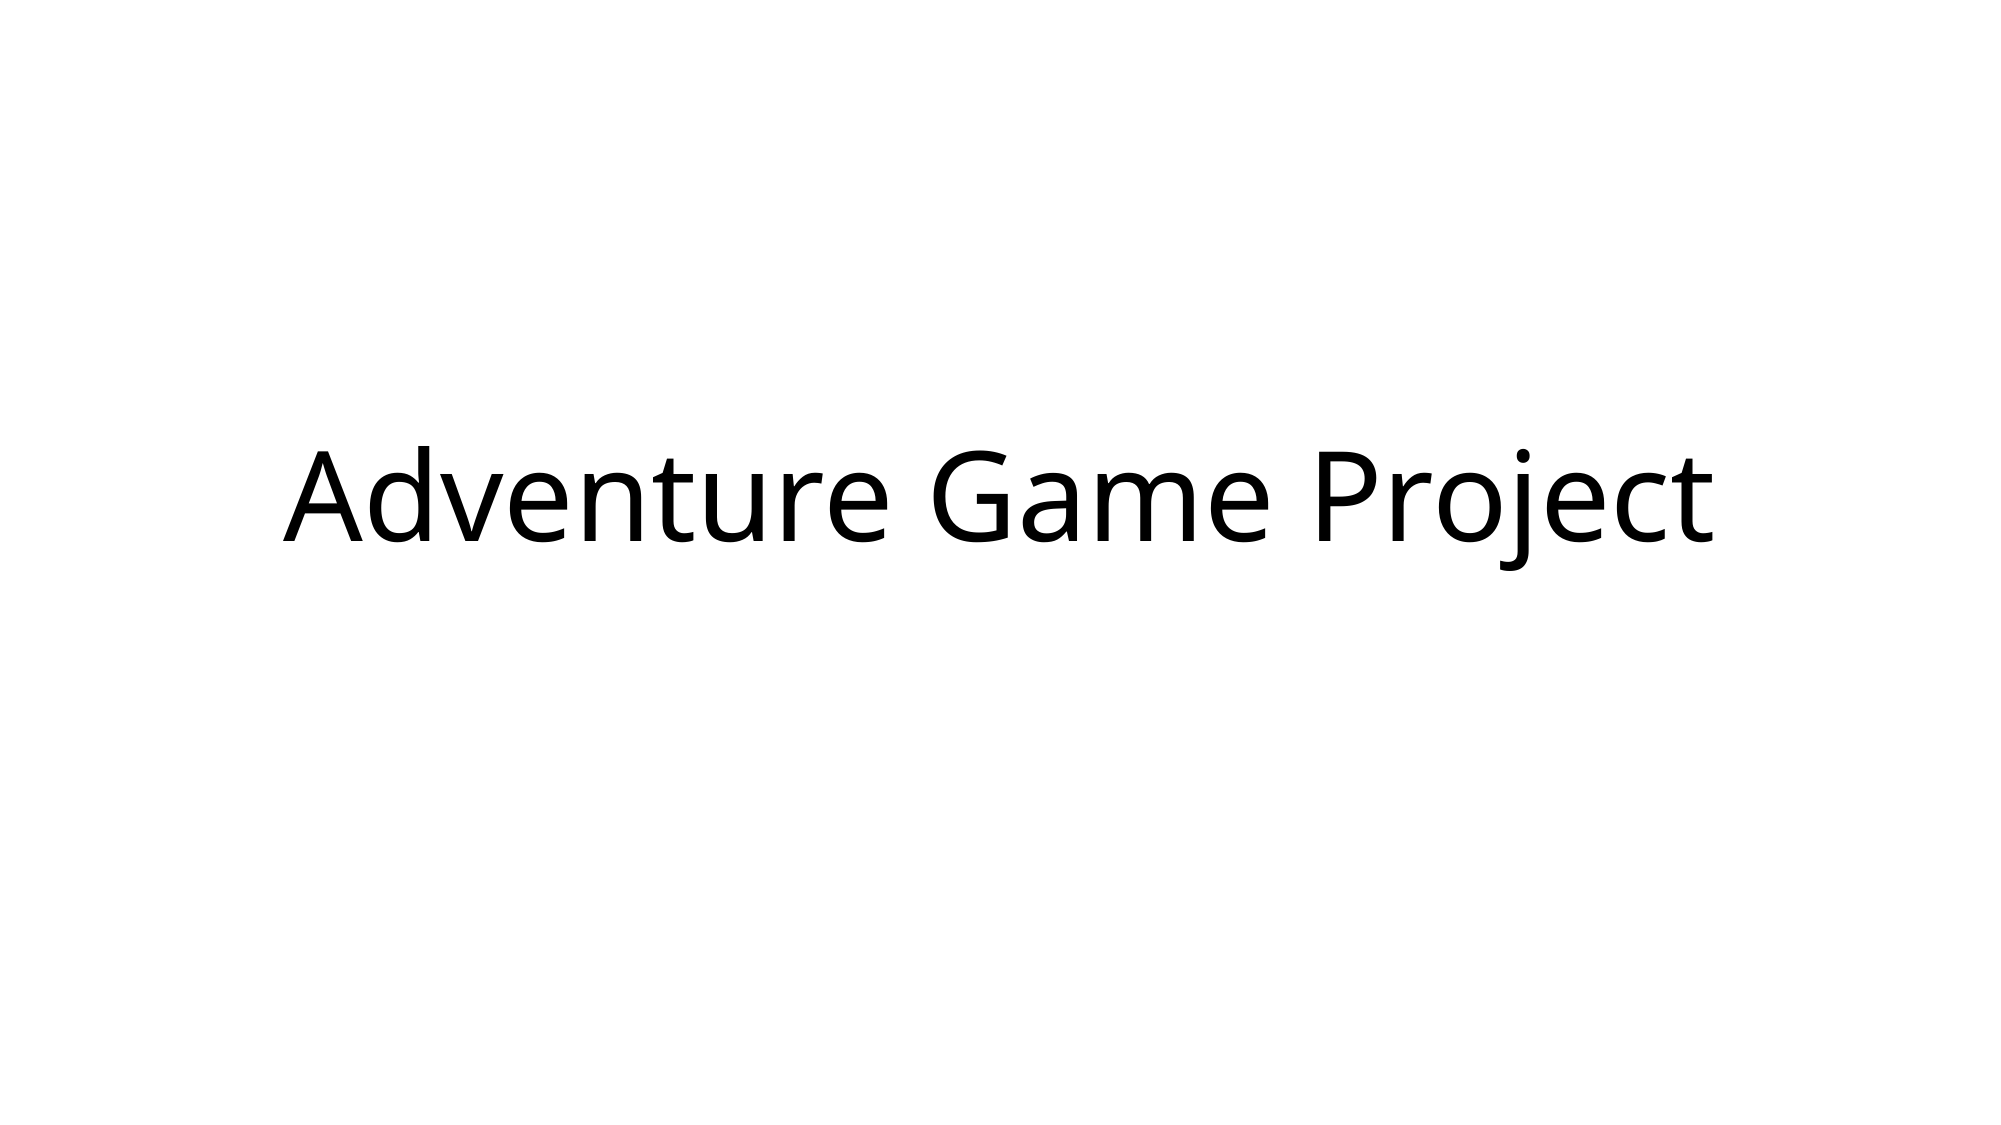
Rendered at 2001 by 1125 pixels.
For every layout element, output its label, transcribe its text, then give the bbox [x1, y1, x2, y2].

title Adventure Game Project [249, 184, 1750, 576]
